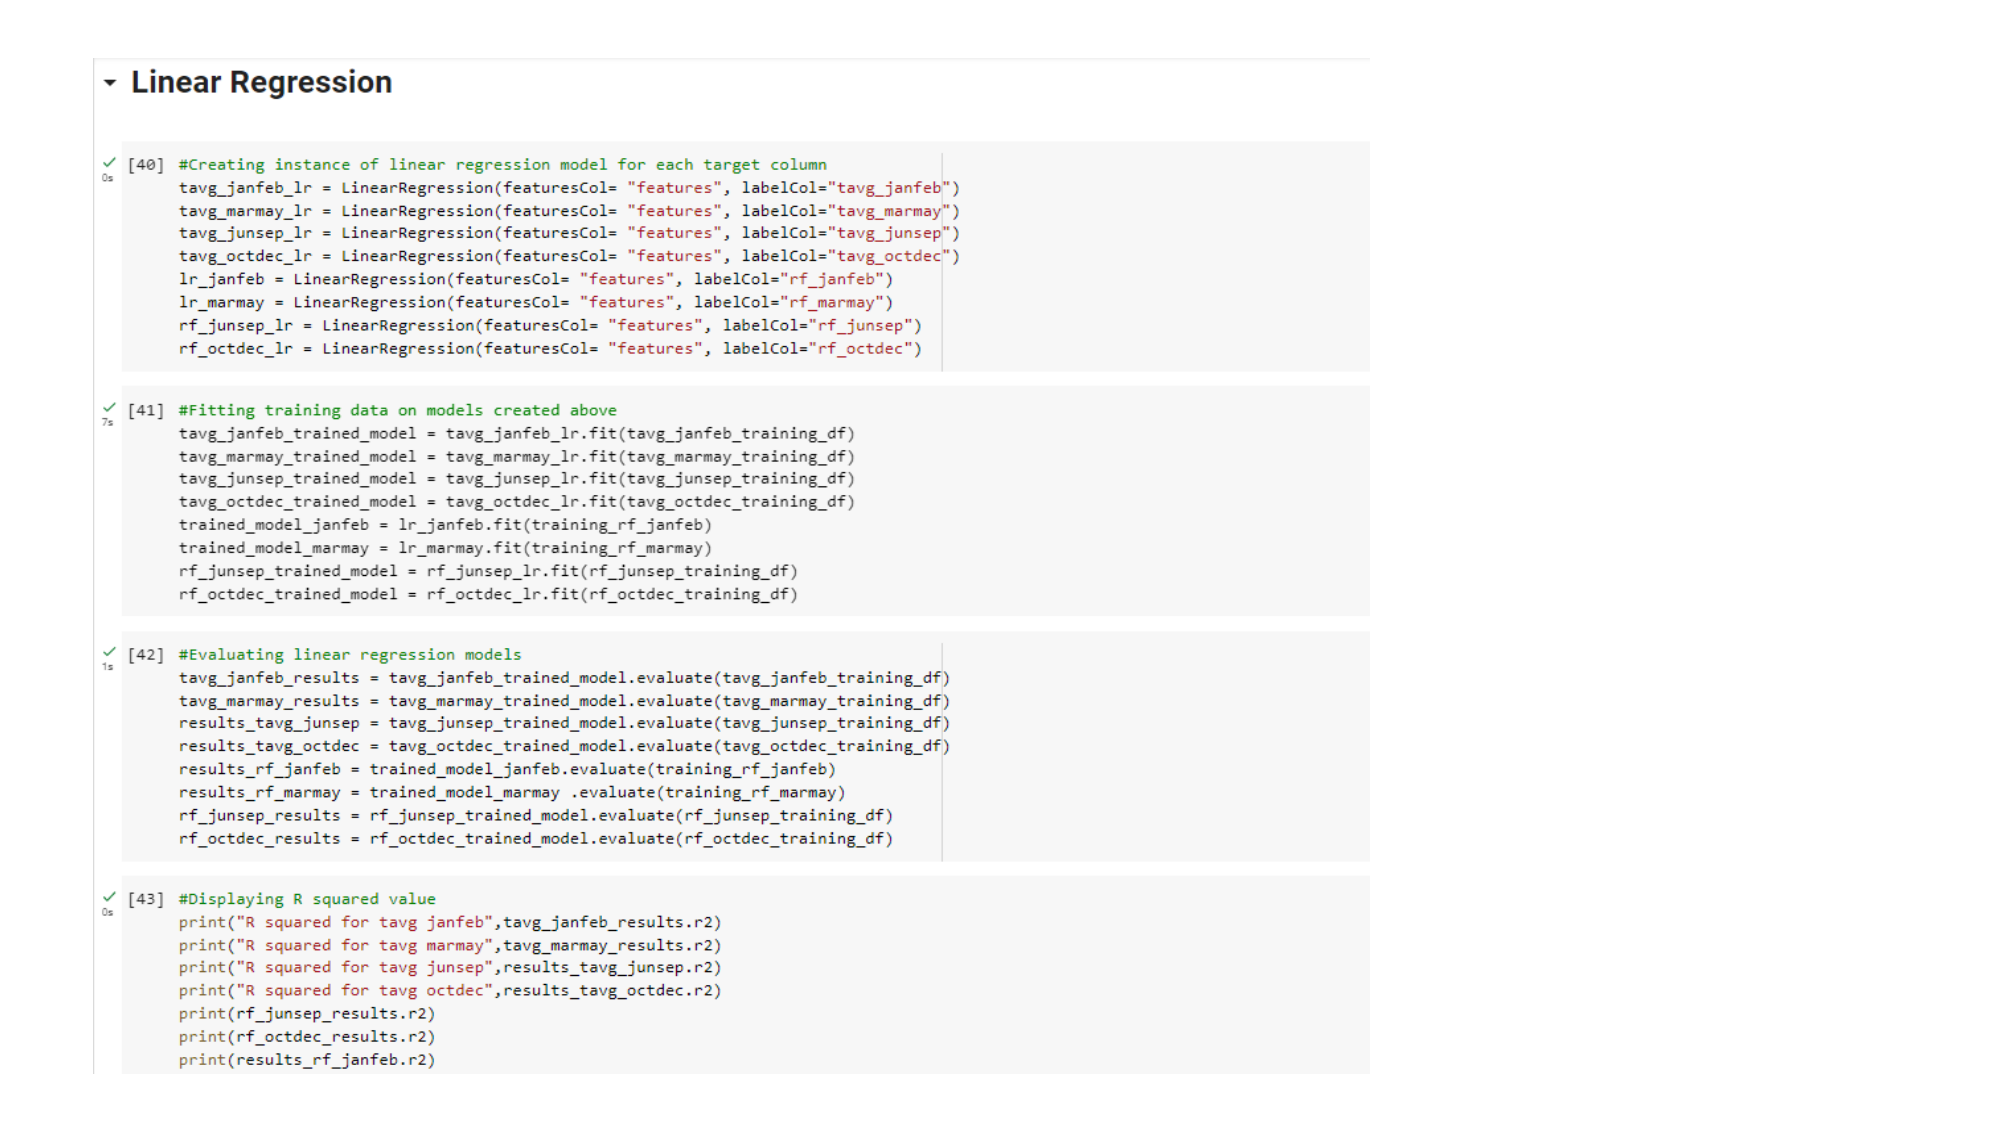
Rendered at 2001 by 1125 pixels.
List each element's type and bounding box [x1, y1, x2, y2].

picture [93, 58, 1370, 1074]
